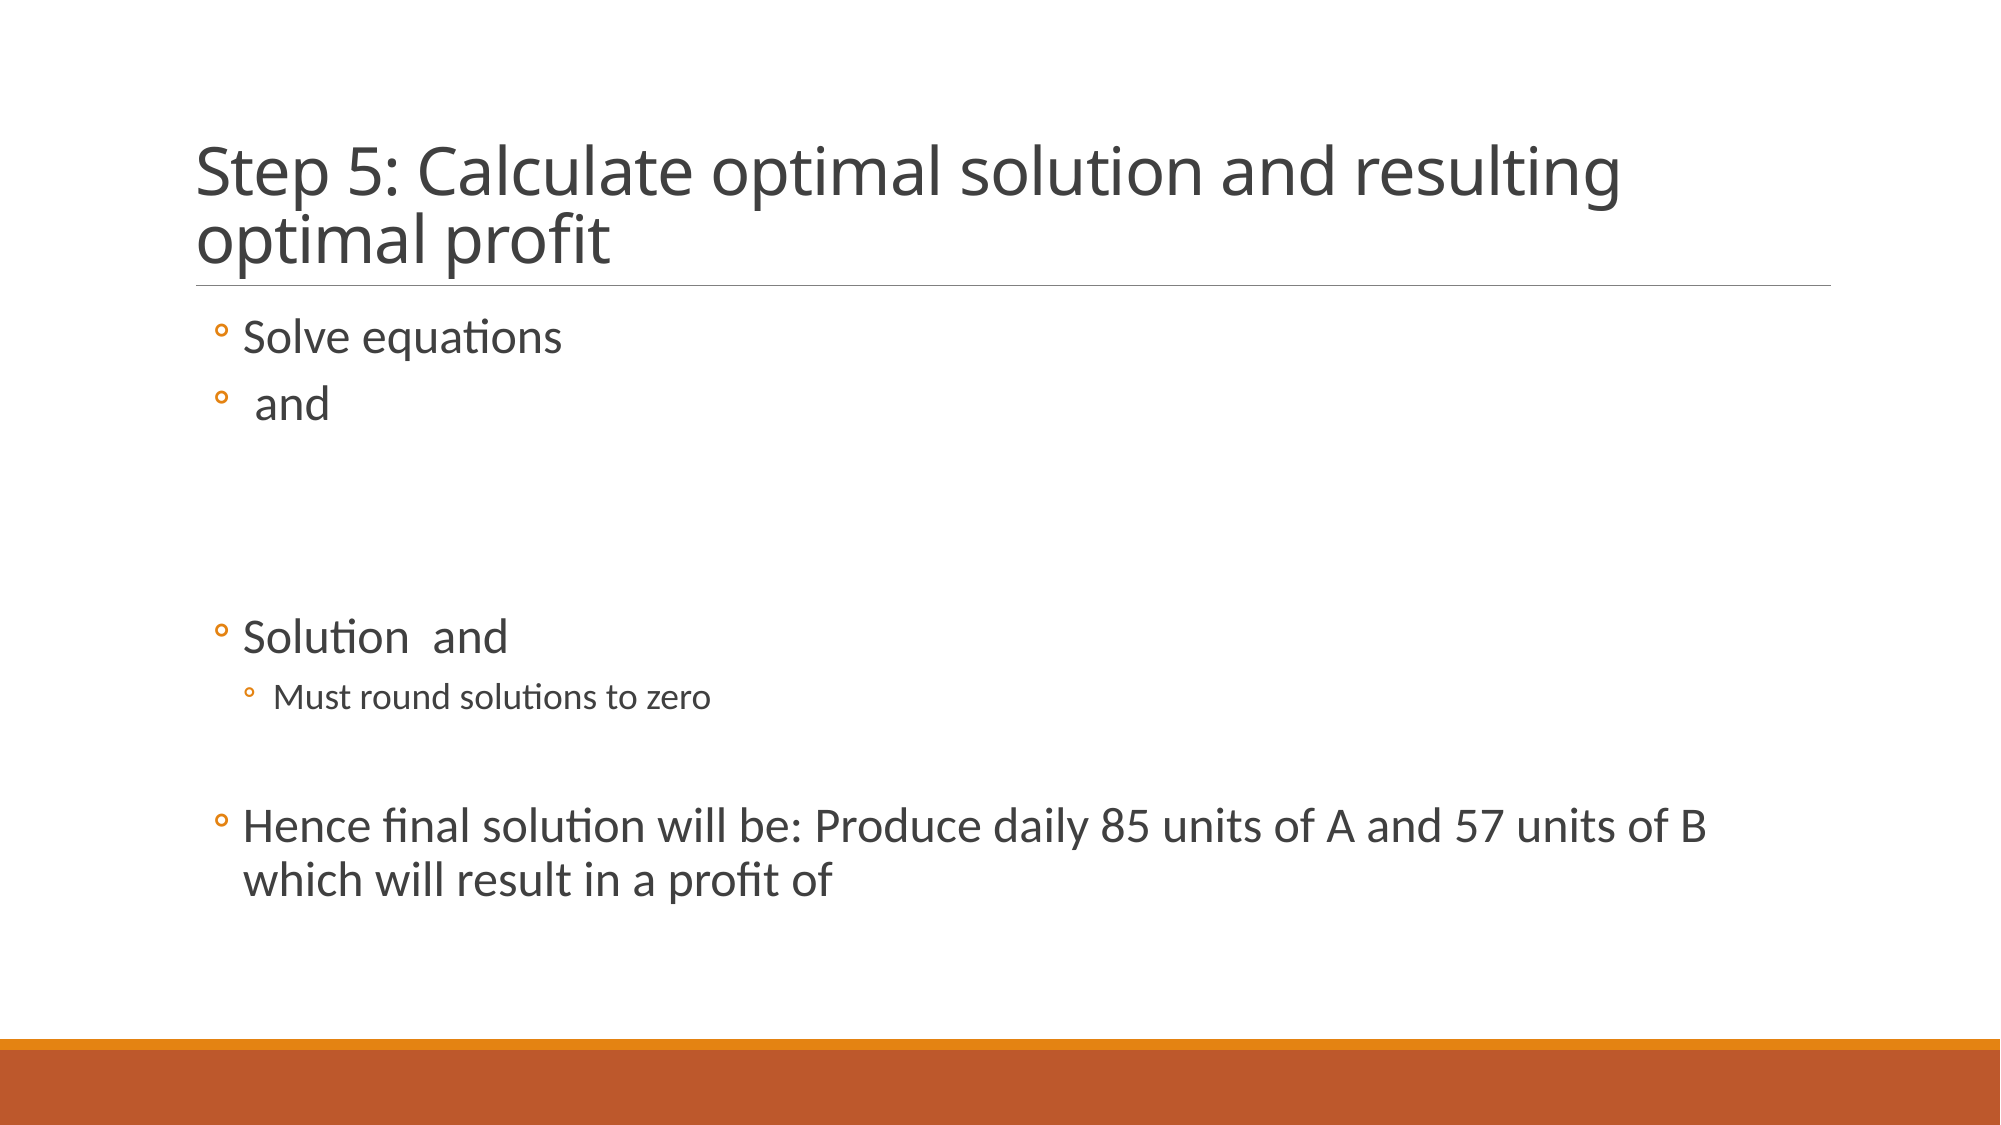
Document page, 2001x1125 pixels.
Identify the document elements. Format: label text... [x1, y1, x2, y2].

title Step 5: Calculate optimal solution and resulting optimal profit [180, 47, 1830, 285]
